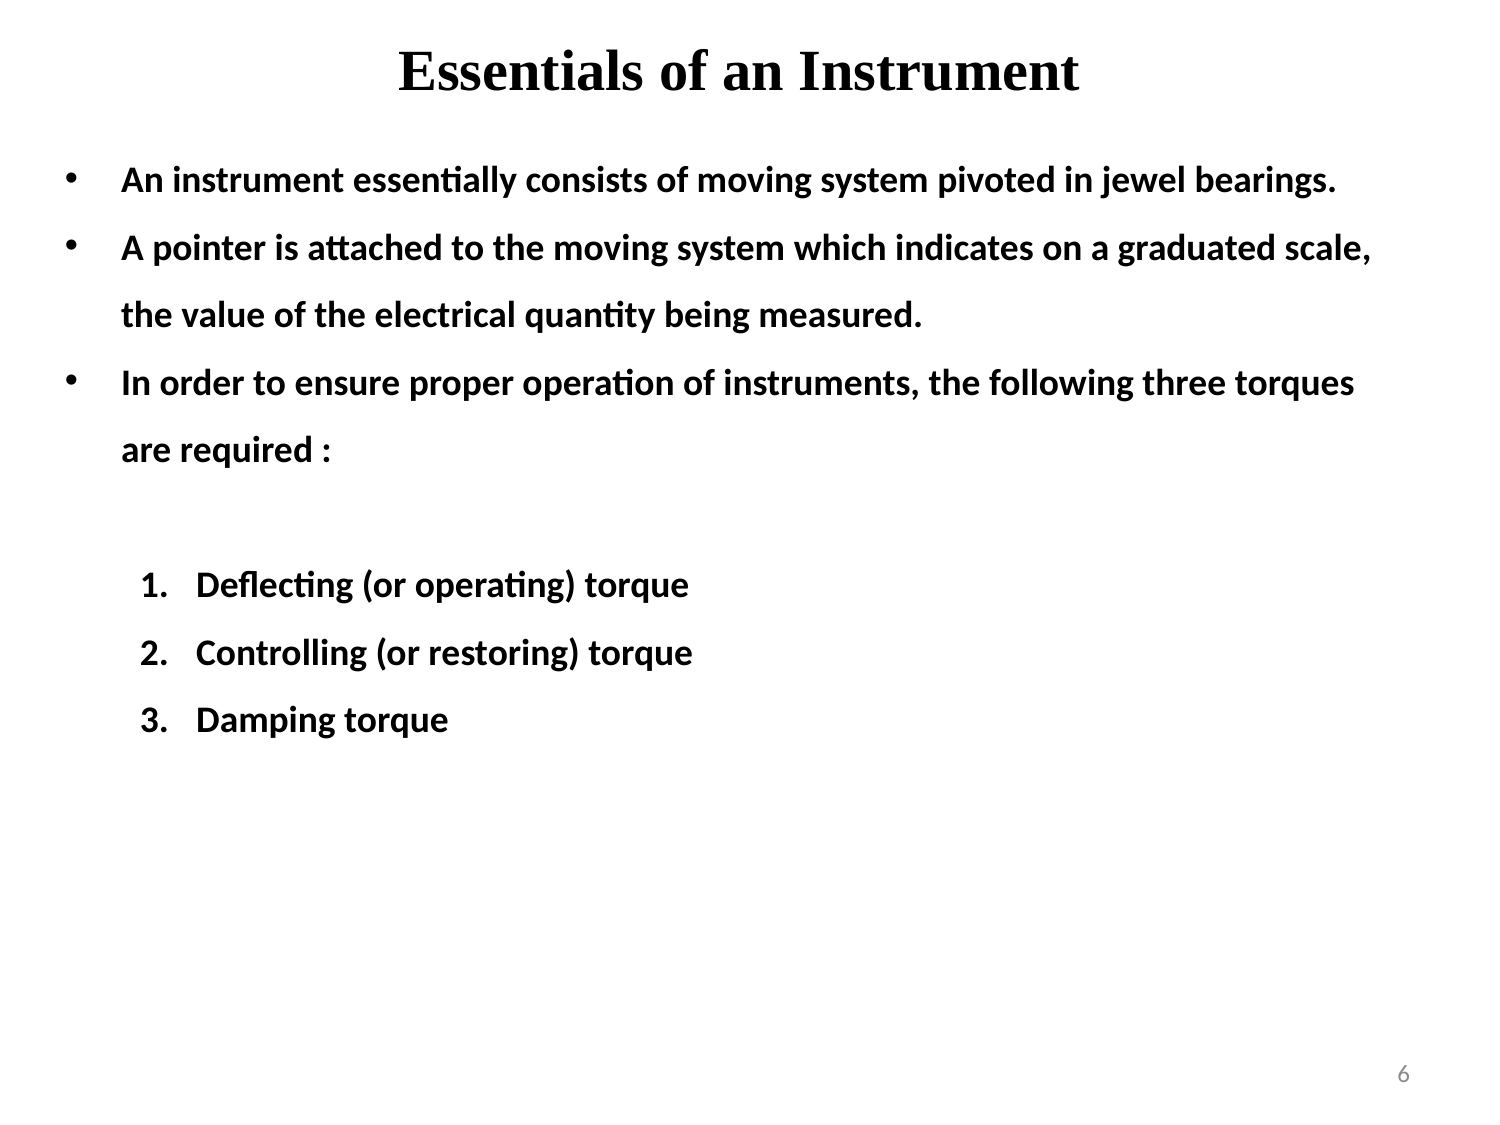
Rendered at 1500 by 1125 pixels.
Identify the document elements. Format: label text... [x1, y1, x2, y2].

text_box An instrument essentially consists of moving system pivoted in jewel bearings. A pointer is attached to the moving system which indicates on a graduated scale, the value of the electrical quantity being measured. In order to ensure proper operation of instruments, the following three torques are required : Deflecting (or operating) torque Controlling (or restoring) torque Damping torque [50, 125, 1425, 748]
text_box Essentials of an Instrument [383, 24, 1096, 110]
slide_number 6 [1074, 1042, 1425, 1103]
